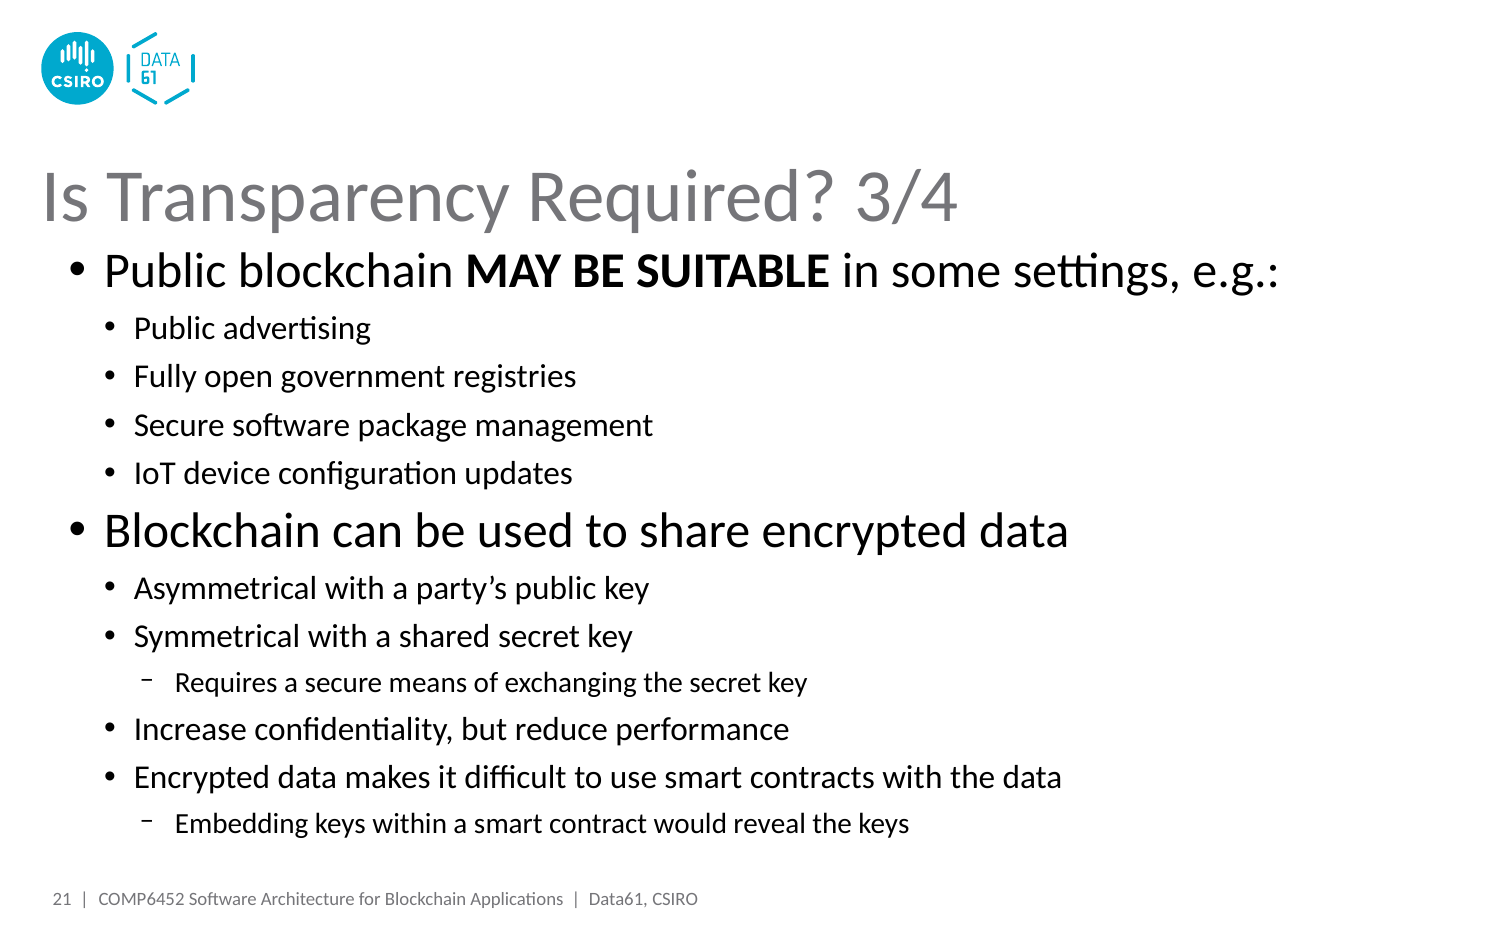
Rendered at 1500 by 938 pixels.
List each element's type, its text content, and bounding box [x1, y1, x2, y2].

footer COMP6452 Software Architecture for Blockchain Applications | Data61, CSIRO [98, 889, 1097, 907]
slide_number 21 | [41, 889, 89, 907]
list Public blockchain MAY BE SUITABLE in some settings, e.g.: Public advertising Fully open government registries Secure software package management IoT device configuration updates Blockchain can be used to share encrypted data Asymmetrical with a party’s public key Symmetrical with a shared secret key Requires a secure means of exchanging the secret key Increase confidentiality, but reduce performance Encrypted data makes it difficult to use smart contracts with the data Embedding keys within a smart contract would reveal the keys [68, 244, 1397, 906]
title Is Transparency Required? 3/4 [41, 146, 1459, 264]
